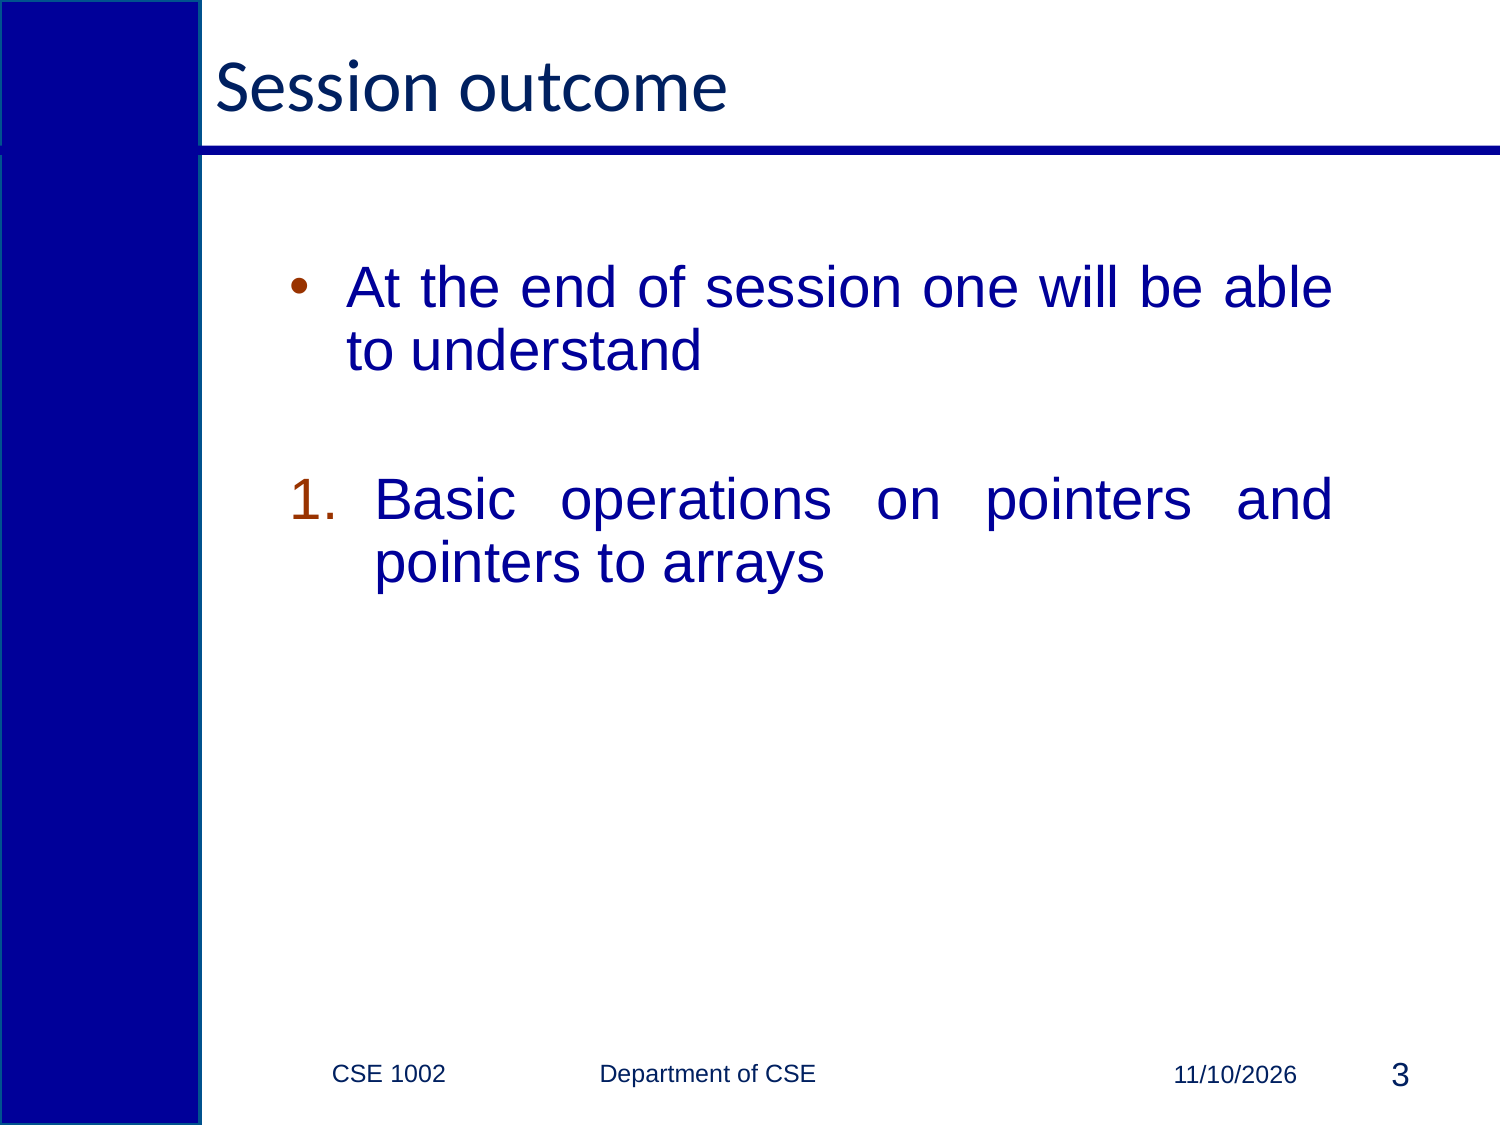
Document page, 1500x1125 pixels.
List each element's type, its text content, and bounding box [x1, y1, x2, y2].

footer CSE 1002 Department of CSE [212, 1042, 938, 1103]
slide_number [1050, 1043, 1313, 1104]
slide_number 3 [1312, 1042, 1425, 1103]
title Session outcome [200, 24, 1375, 138]
list At the end of session one will be able to understand Basic operations on pointers and pointers to arrays [275, 249, 1350, 1080]
